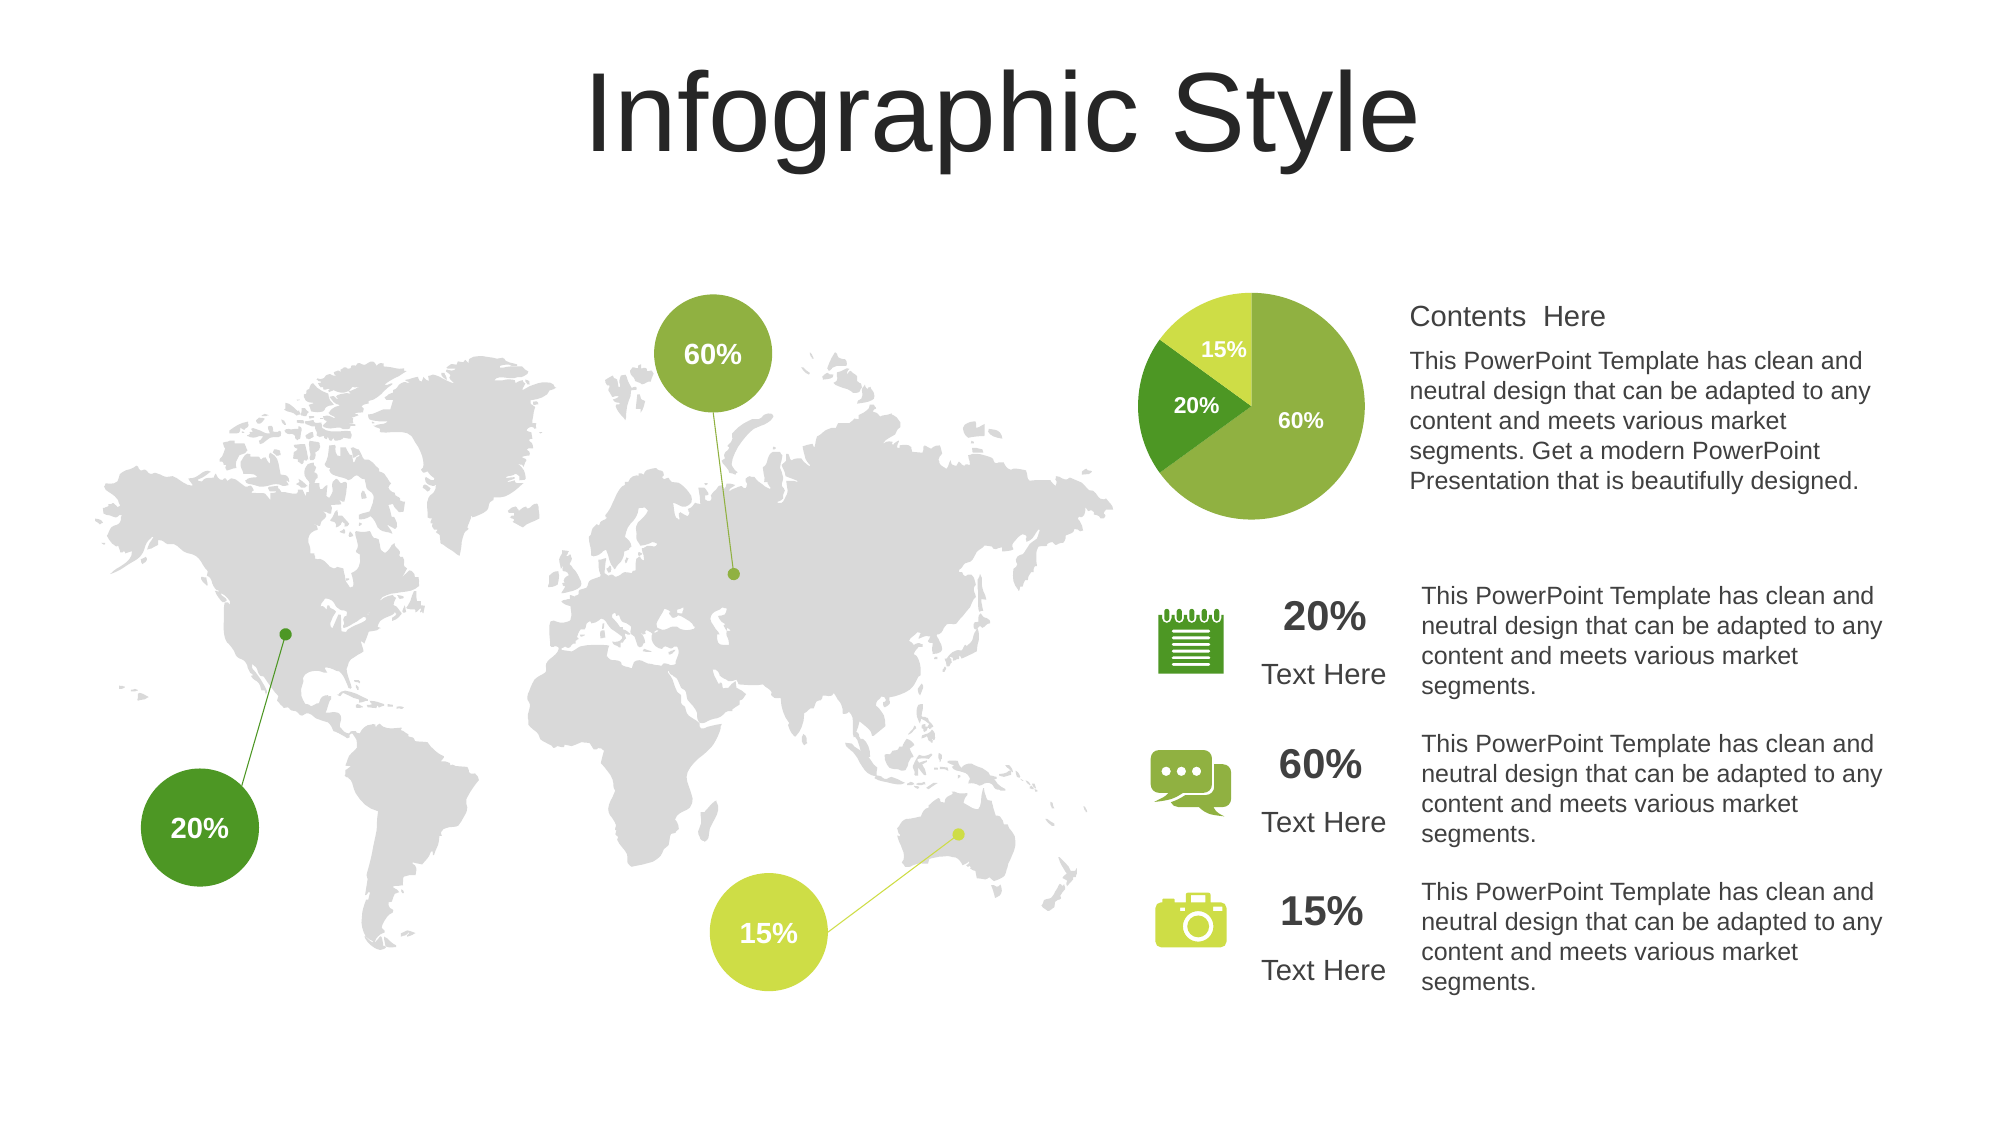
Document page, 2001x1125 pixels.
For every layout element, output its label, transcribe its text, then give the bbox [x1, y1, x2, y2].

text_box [1394, 289, 1908, 504]
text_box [709, 873, 828, 992]
list Infographic Style [53, 55, 1952, 175]
text_box [1149, 749, 1233, 818]
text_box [1245, 729, 1404, 848]
text_box This PowerPoint Template has clean and neutral design that can be adapted to any content and meets various market segments. [1406, 867, 1900, 1003]
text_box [1245, 876, 1404, 996]
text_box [827, 834, 959, 933]
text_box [1245, 581, 1404, 700]
text_box [1157, 607, 1225, 675]
text_box This PowerPoint Template has clean and neutral design that can be adapted to any content and meets various market segments. [1406, 720, 1900, 855]
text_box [654, 294, 773, 413]
text_box [1154, 891, 1228, 949]
text_box This PowerPoint Template has clean and neutral design that can be adapted to any content and meets various market segments. [1406, 572, 1900, 707]
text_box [241, 634, 286, 786]
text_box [713, 412, 734, 575]
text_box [140, 768, 259, 887]
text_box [95, 352, 1113, 950]
chart [1133, 284, 1370, 528]
